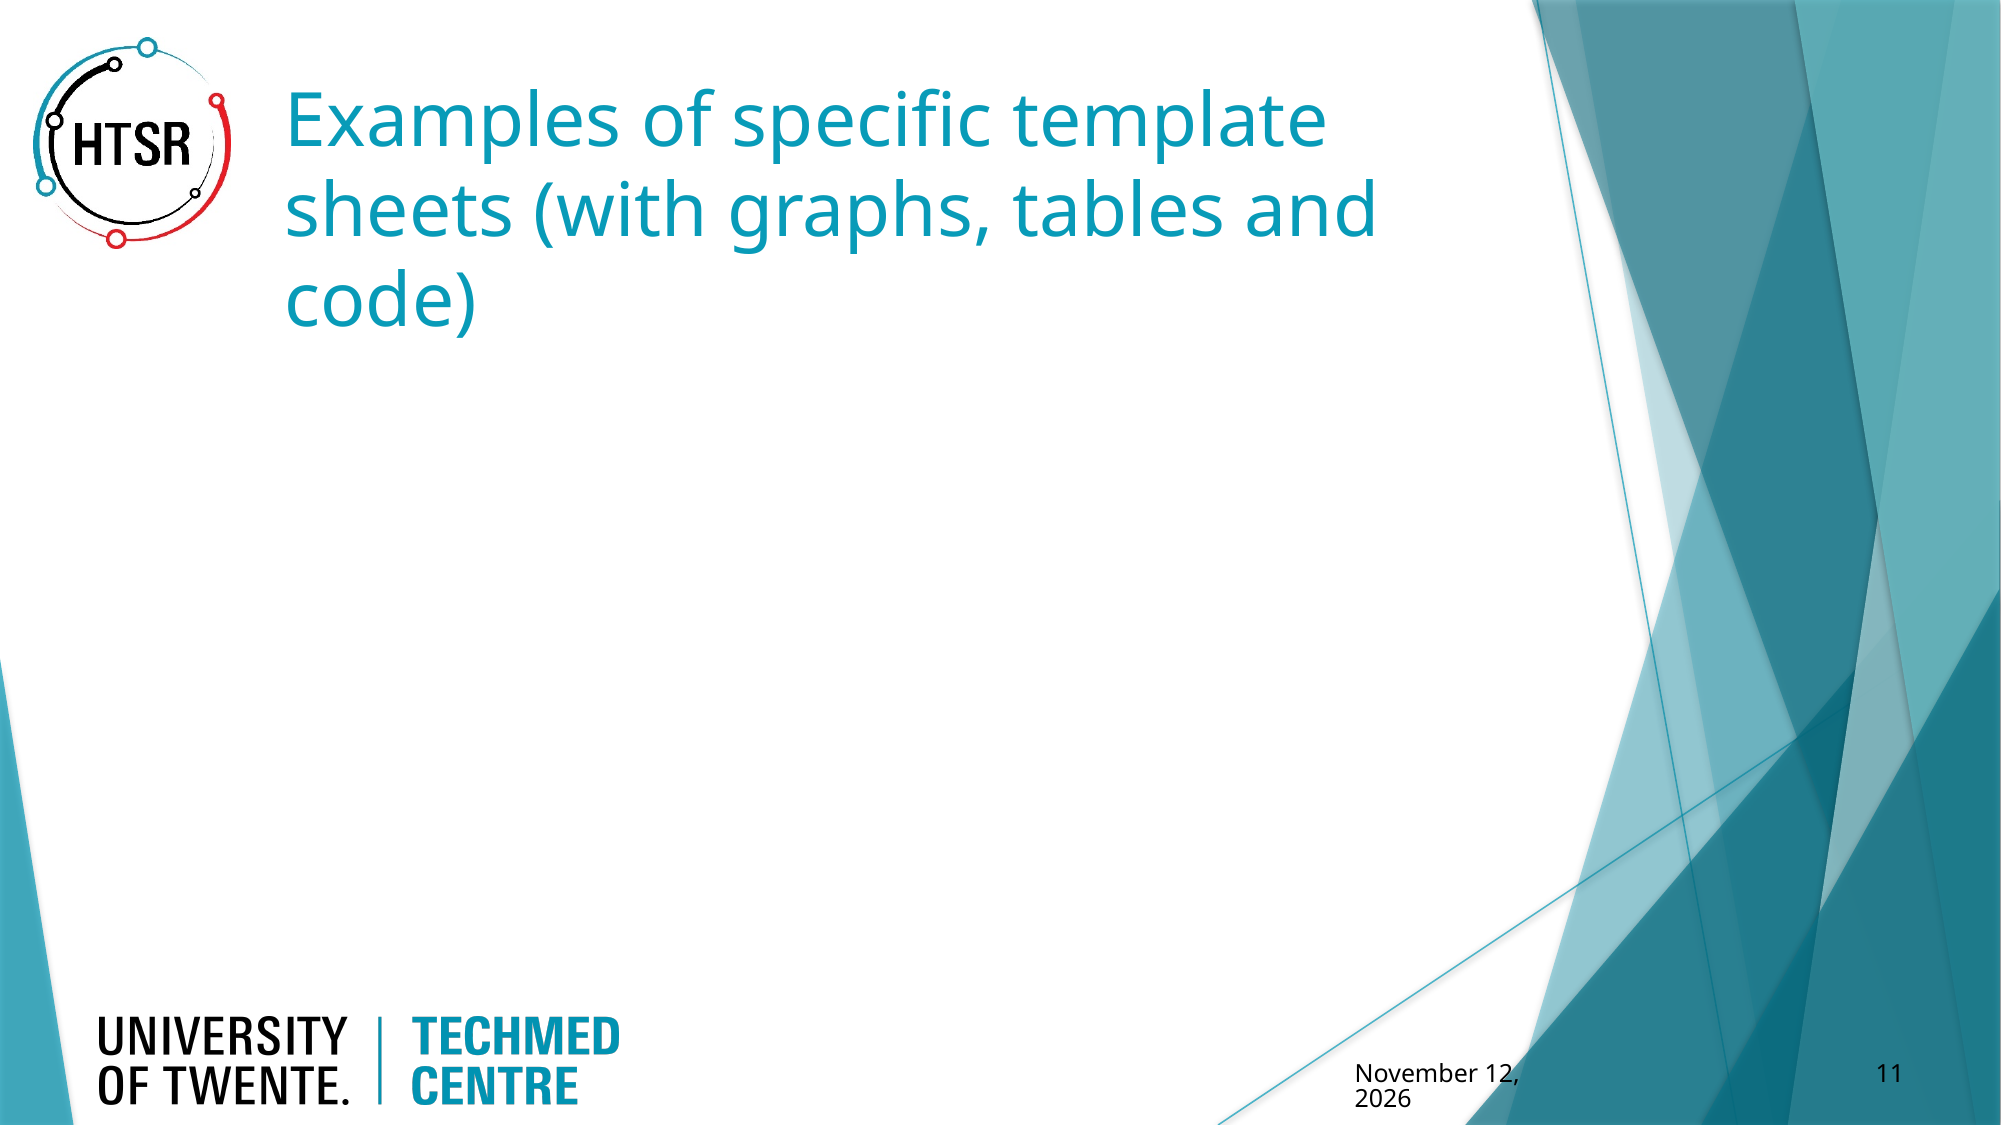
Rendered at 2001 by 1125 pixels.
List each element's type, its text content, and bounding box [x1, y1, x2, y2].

slide_number ‹#› [1801, 1036, 1919, 1113]
picture [99, 1016, 619, 1105]
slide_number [1339, 1036, 1550, 1113]
title Examples of specific template sheets (with graphs, tables and code) [269, 64, 1522, 249]
picture [33, 37, 231, 249]
